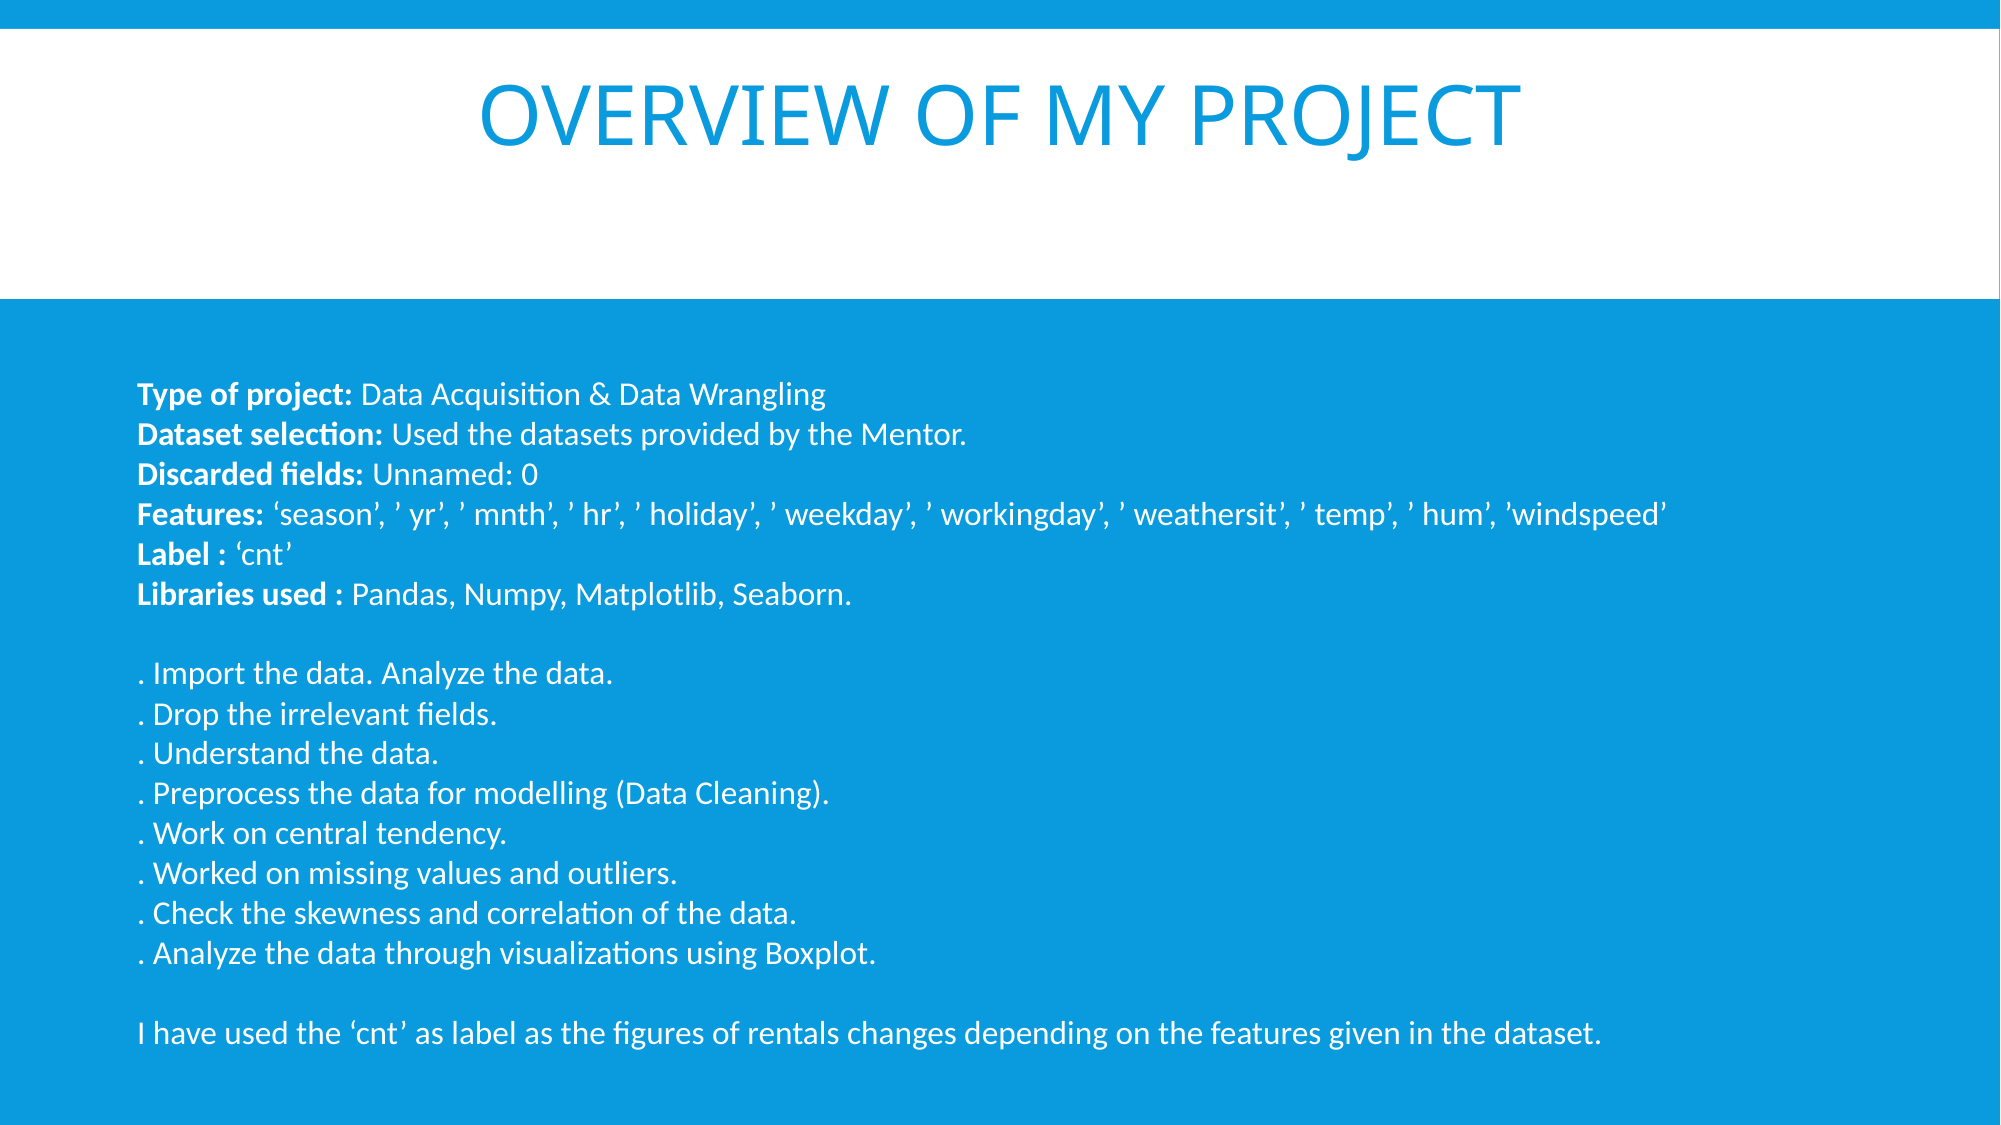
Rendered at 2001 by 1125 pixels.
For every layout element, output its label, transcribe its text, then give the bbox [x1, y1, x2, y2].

title OverVIEW OF MY Project [197, 46, 1803, 295]
text_box Type of project: Data Acquisition & Data Wrangling Dataset selection: Used the datasets provided by the Mentor. Discarded fields: Unnamed: 0 Features: ‘season’, ’ yr’, ’ mnth’, ’ hr’, ’ holiday’, ’ weekday’, ’ workingday’, ’ weathersit’, ’ temp’, ’ hum’, ’windspeed’ Label : ‘cnt’ Libraries used : Pandas, Numpy, Matplotlib, Seaborn. . Import the data. Analyze the data. . Drop the irrelevant fields. . Understand the data. . Preprocess the data for modelling (Data Cleaning). . Work on central tendency. . Worked on missing values and outliers. . Check the skewness and correlation of the data. . Analyze the data through visualizations using Boxplot. I have used the ‘cnt’ as label as the figures of rentals changes depending on the features given in the dataset. [122, 324, 1925, 1099]
